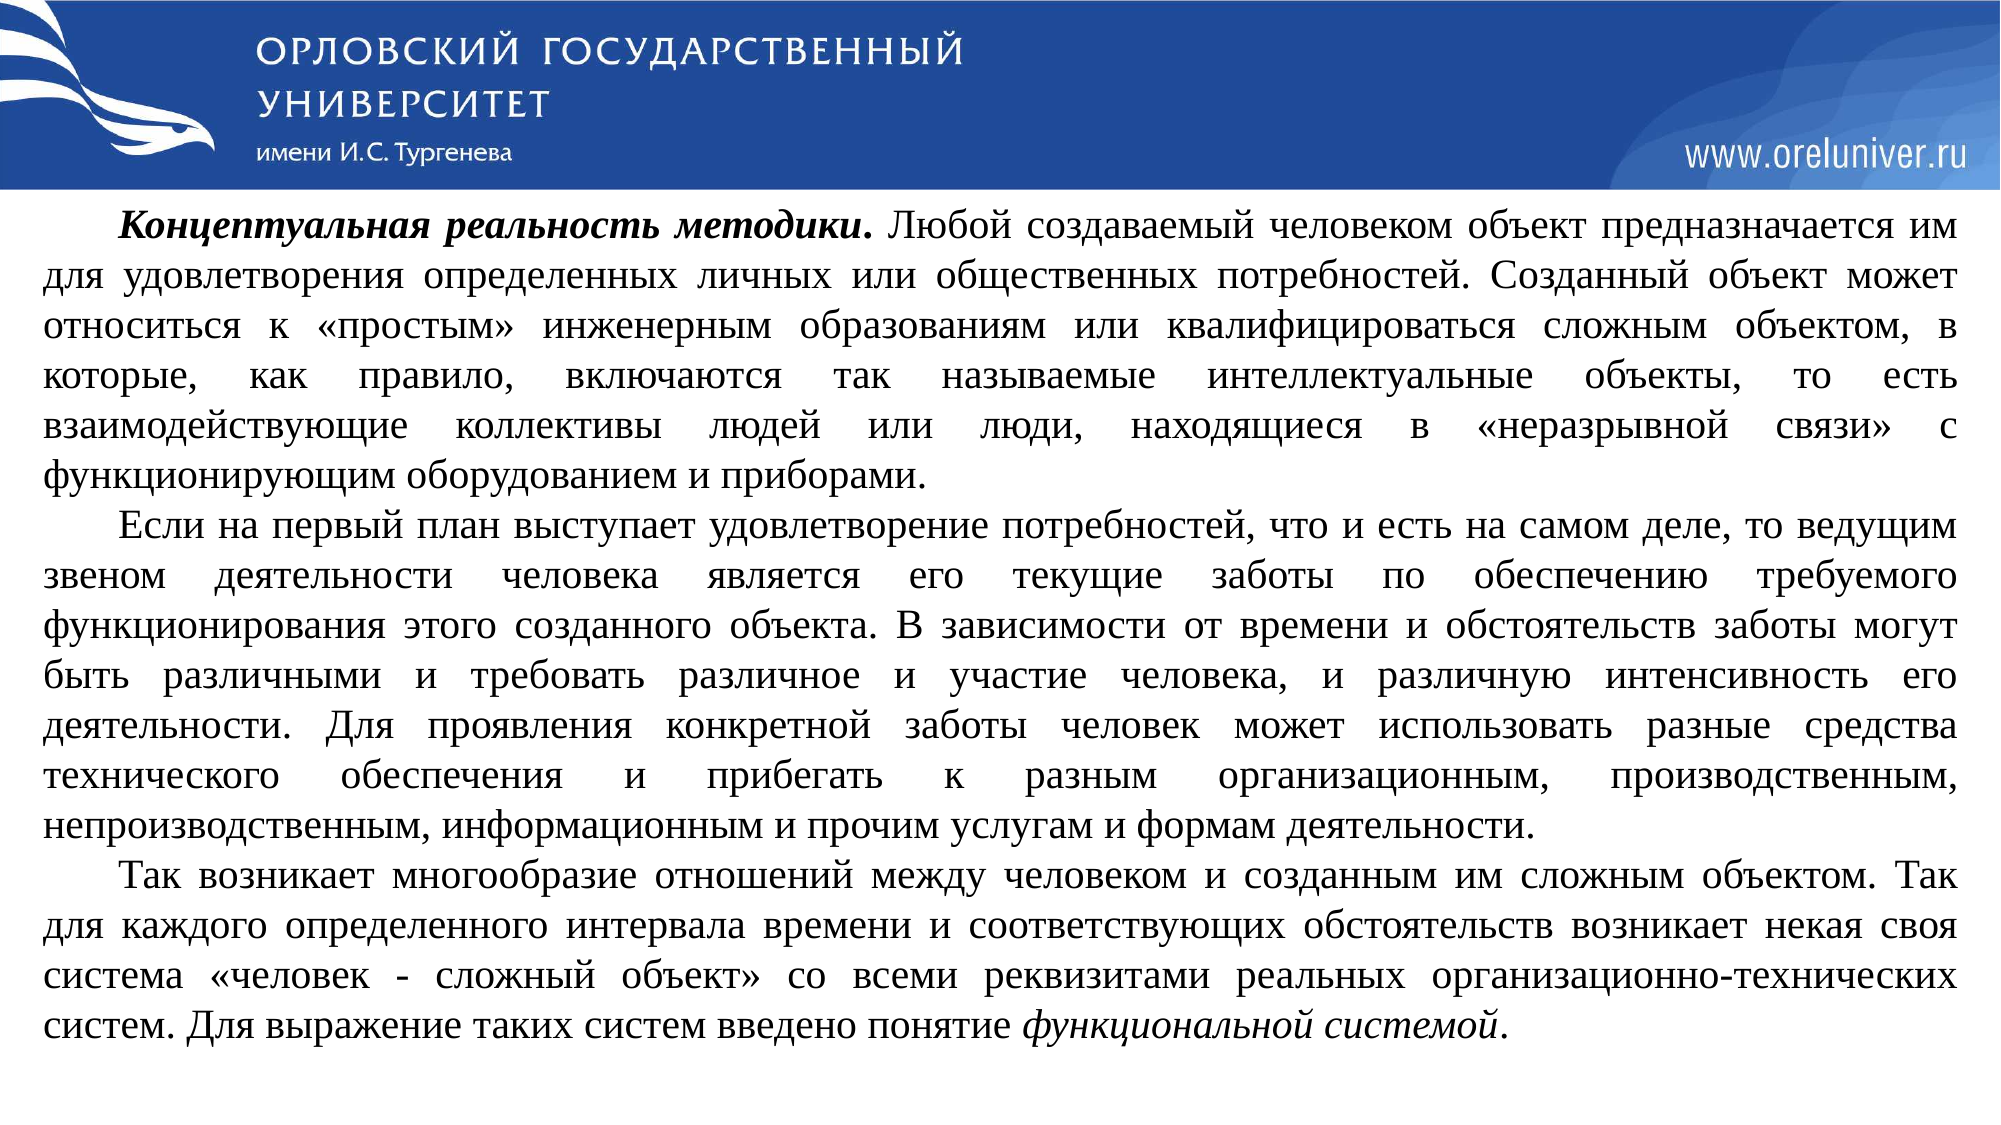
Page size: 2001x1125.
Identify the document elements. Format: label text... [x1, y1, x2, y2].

text_box Концептуальная реальность методики. Любой создаваемый человеком объект предназначается им для удовлетворения определенных личных или общественных потребностей. Созданный объект может относиться к «простым» инженерным образованиям или квалифицироваться сложным объектом, в которые, как правило, включаются так называемые интеллектуальные объекты, то есть взаимодействующие коллективы людей или люди, находящиеся в «неразрывной связи» с функционирующим оборудованием и приборами. Если на первый план выступает удовлетворение потребностей, что и есть на самом деле, то ведущим звеном деятельности человека является его текущие заботы по обеспечению требуемого функционирования этого созданного объекта. В зависимости от времени и обстоятельств заботы могут быть различными и требовать различное и участие человека, и различную интенсивность его деятельности. Для проявления конкретной заботы человек может использовать разные средства технического обеспечения и прибегать к разным организационным, производственным, непроизводственным, информационным и прочим услугам и формам деятельности. Так возникает многообразие отношений между человеком и созданным им сложным объектом. Так для каждого определенного интервала времени и соответствующих обстоятельств возникает некая своя система «человек - сложный объект» со всеми реквизитами реальных организационно-технических систем. Для выражение таких систем введено понятие функциональной системой. [28, 190, 1974, 1055]
picture [0, 0, 2000, 190]
